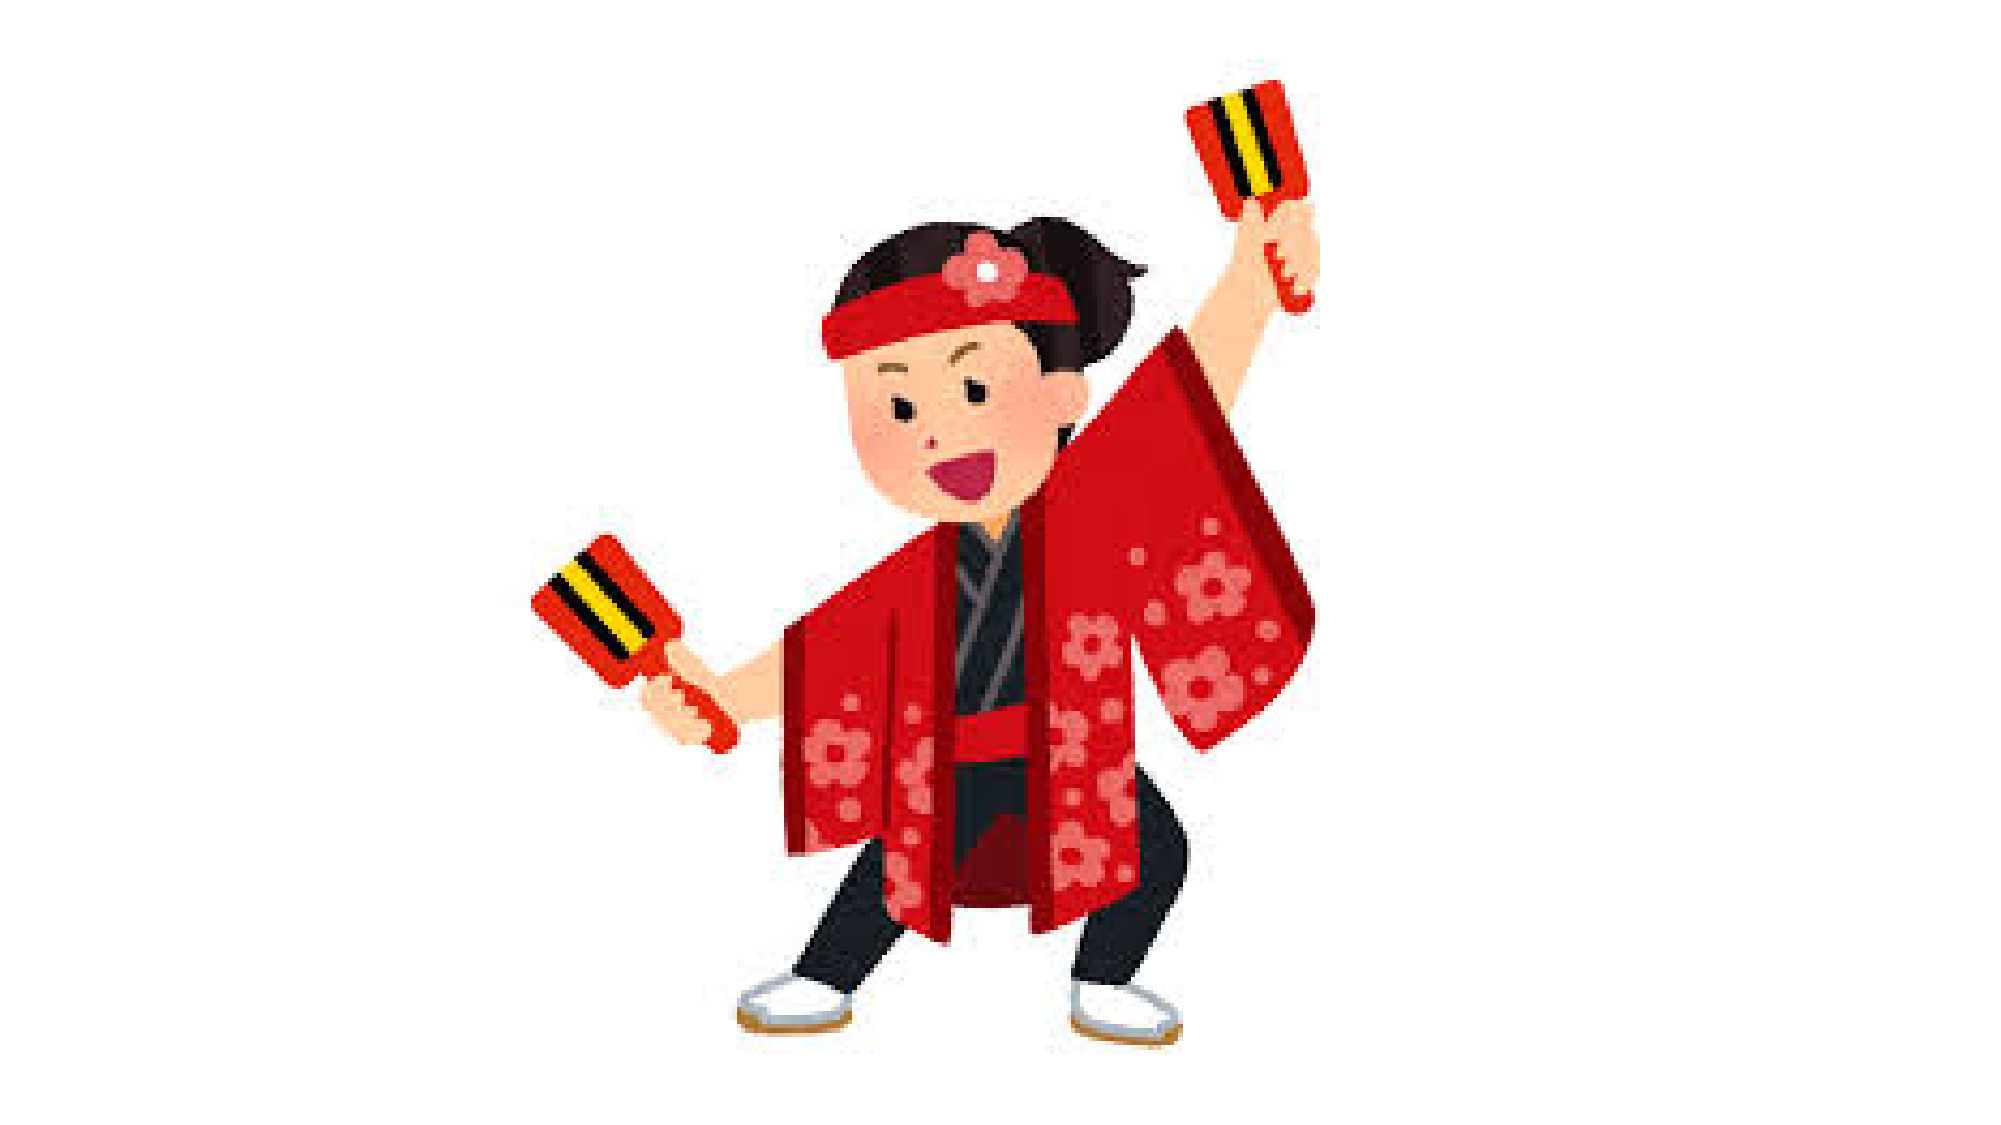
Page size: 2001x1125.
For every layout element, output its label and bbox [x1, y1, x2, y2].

list [497, 59, 1406, 1076]
